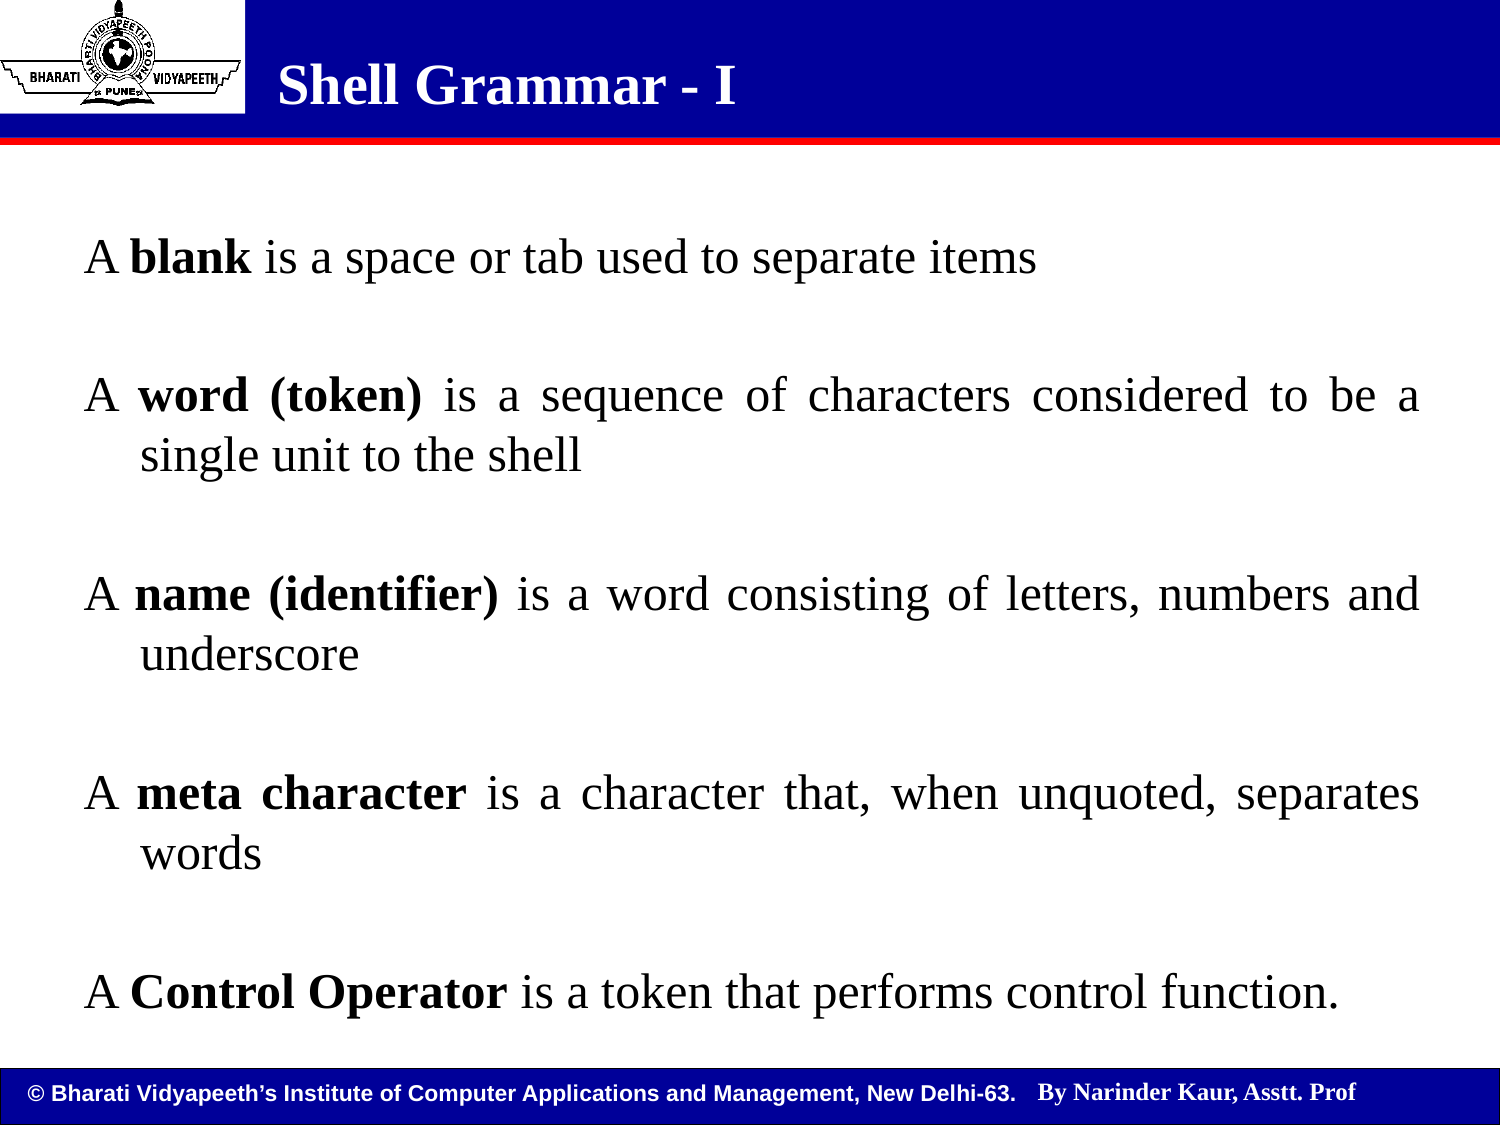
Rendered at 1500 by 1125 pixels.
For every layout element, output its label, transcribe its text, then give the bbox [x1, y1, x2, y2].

list A blank is a space or tab used to separate items A word (token) is a sequence of characters considered to be a single unit to the shell A name (identifier) is a word consisting of letters, numbers and underscore A meta character is a character that, when unquoted, separates words A Control Operator is a token that performs control function. [68, 215, 1436, 1125]
picture [0, 0, 241, 106]
title Shell Grammar - I [262, 24, 1288, 138]
